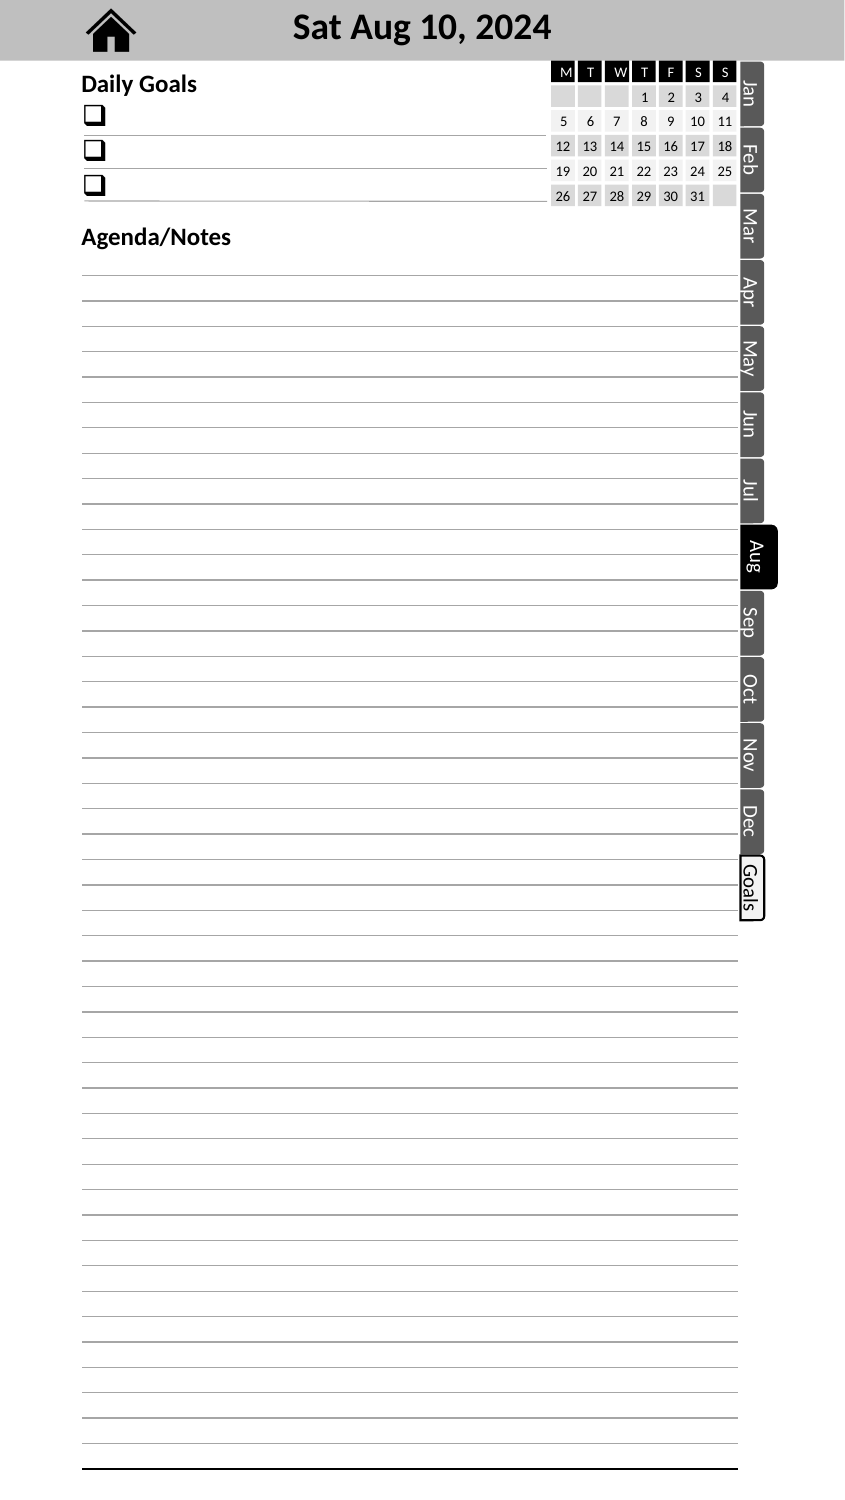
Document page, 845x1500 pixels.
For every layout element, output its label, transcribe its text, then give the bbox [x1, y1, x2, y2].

list Sat Aug 10, 2024 [190, 0, 655, 61]
picture [82, 1, 140, 59]
